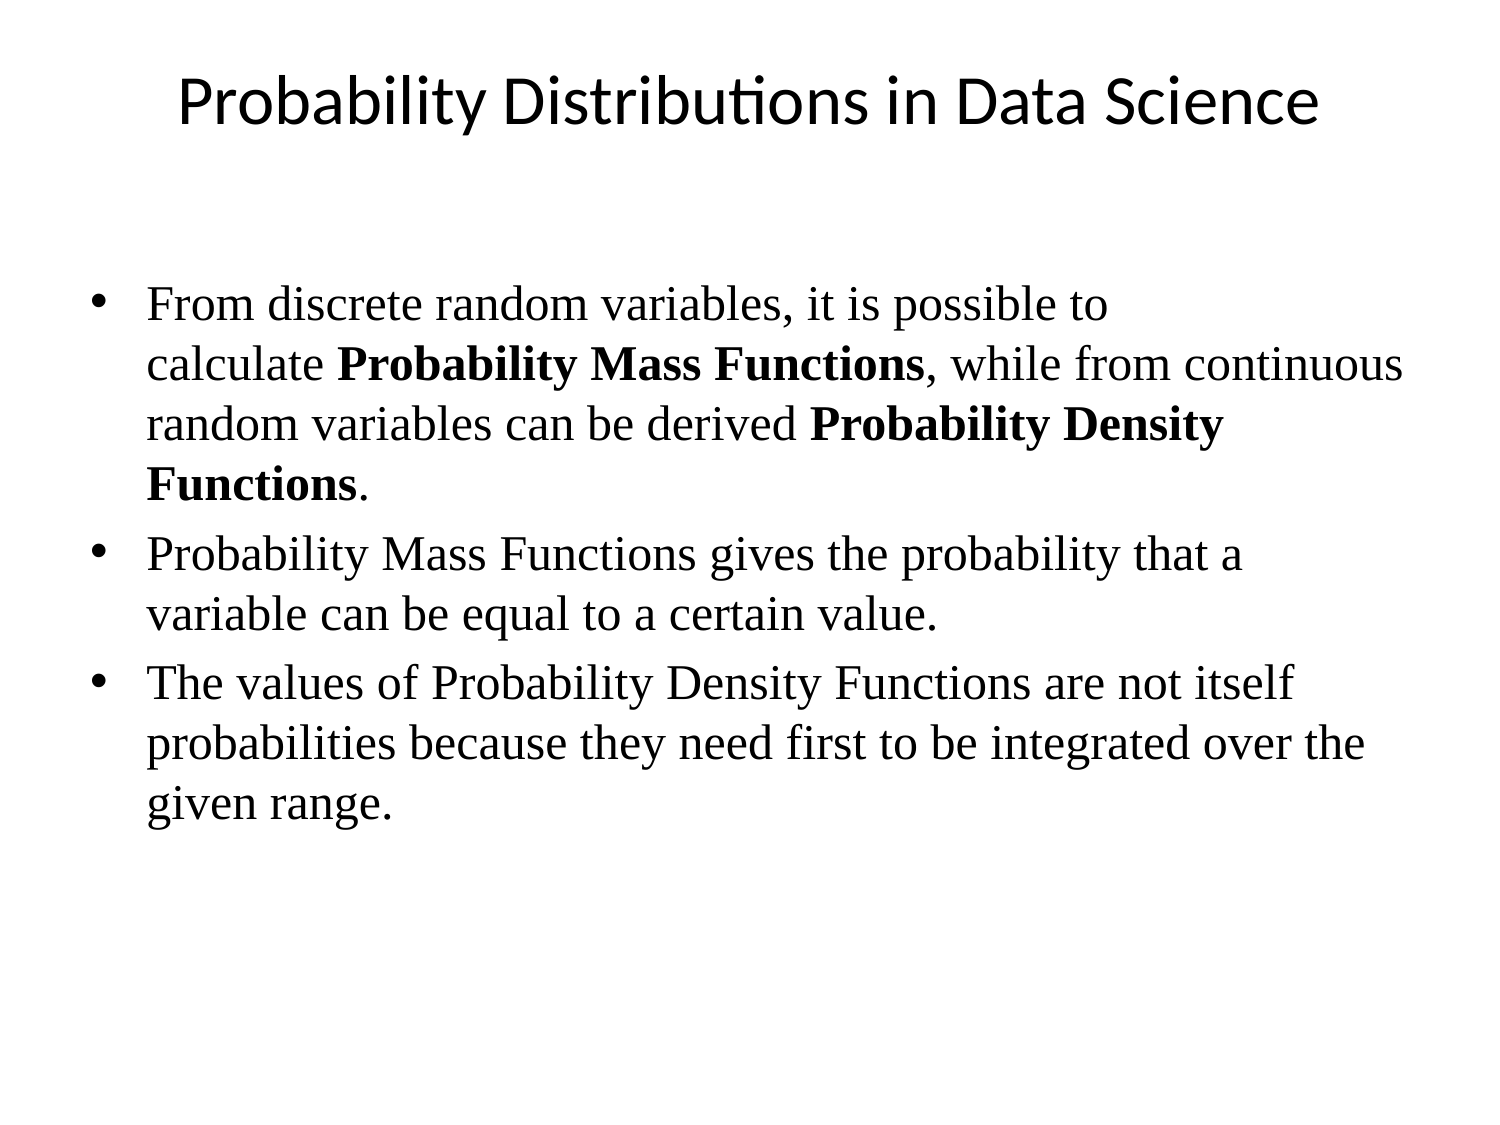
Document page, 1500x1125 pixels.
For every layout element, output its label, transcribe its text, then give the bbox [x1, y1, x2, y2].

list From discrete random variables, it is possible to calculate Probability Mass Functions, while from continuous random variables can be derived Probability Density Functions. Probability Mass Functions gives the probability that a variable can be equal to a certain value. The values of Probability Density Functions are not itself probabilities because they need first to be integrated over the given range. [75, 262, 1425, 1005]
title Probability Distributions in Data Science [75, 45, 1425, 233]
